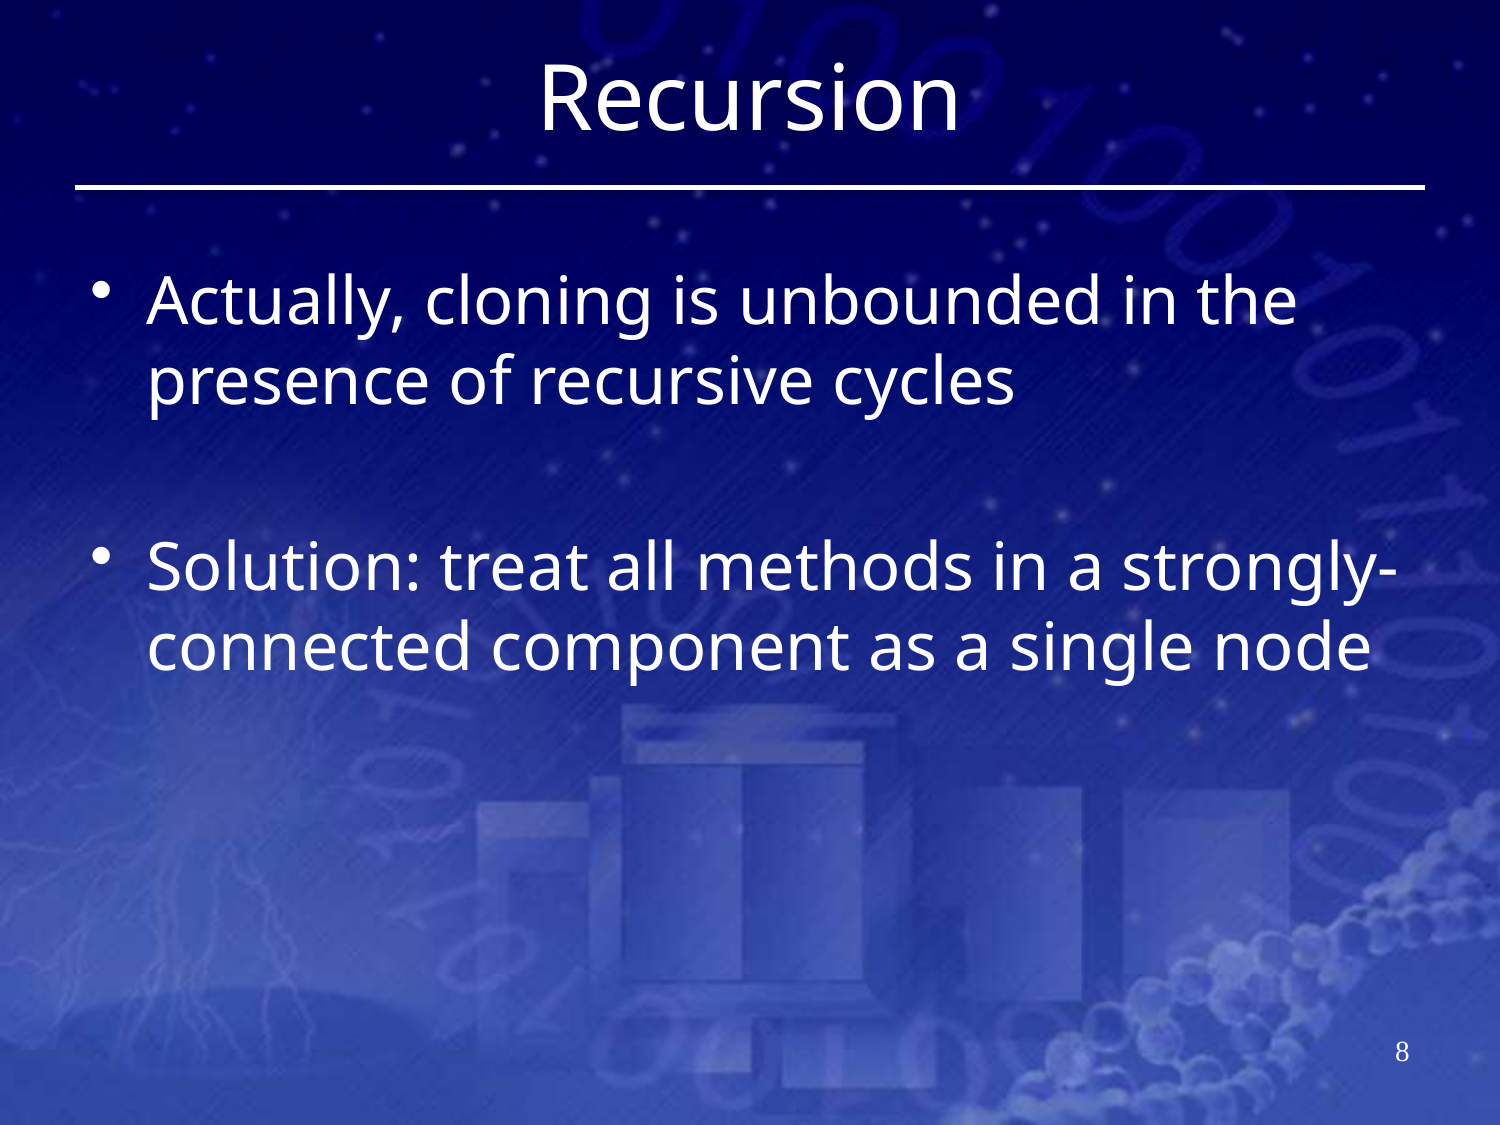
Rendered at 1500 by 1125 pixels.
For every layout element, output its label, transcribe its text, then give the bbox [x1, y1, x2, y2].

picture [0, 0, 1500, 1125]
title Recursion [75, 0, 1425, 188]
slide_number 7 [1112, 1025, 1425, 1100]
list Actually, cloning is unbounded in the presence of recursive cycles Solution: treat all methods in a strongly-connected component as a single node [75, 249, 1425, 1000]
